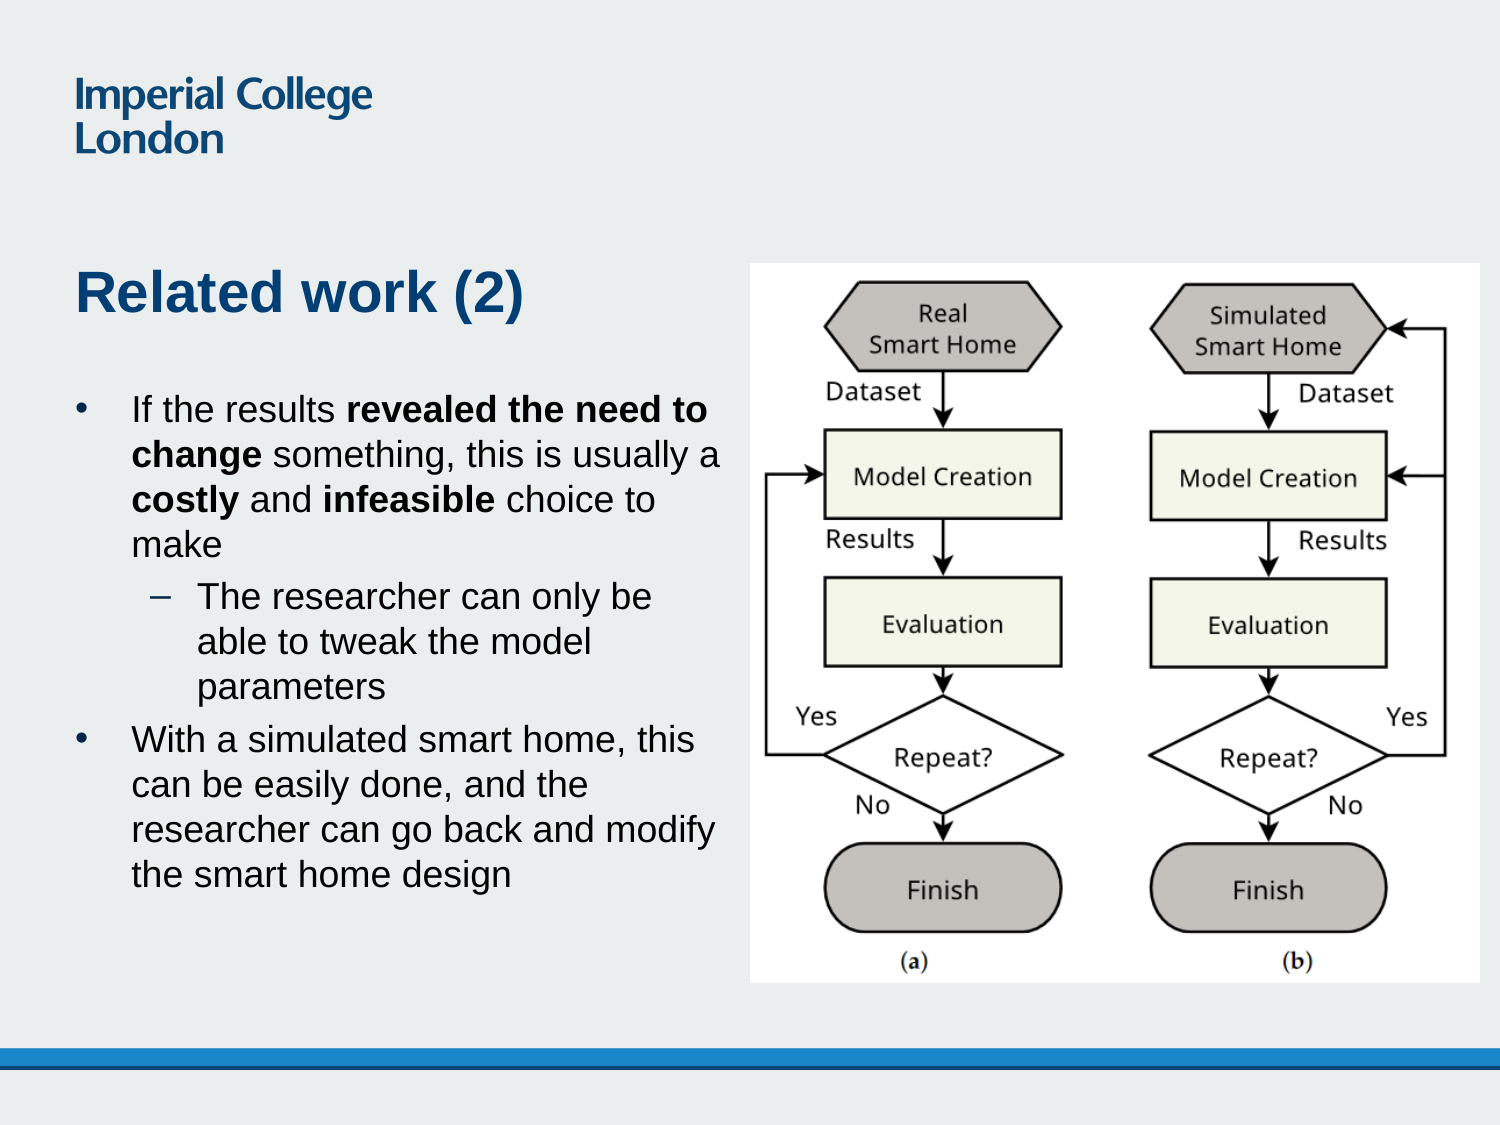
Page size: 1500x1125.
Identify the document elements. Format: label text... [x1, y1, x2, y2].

list If the results revealed the need to change something, this is usually a costly and infeasible choice to make The researcher can only be able to tweak the model parameters With a simulated smart home, this can be easily done, and the researcher can go back and modify the smart home design [75, 384, 724, 983]
title Related work (2) [75, 244, 1425, 328]
picture [0, 0, 1500, 1125]
